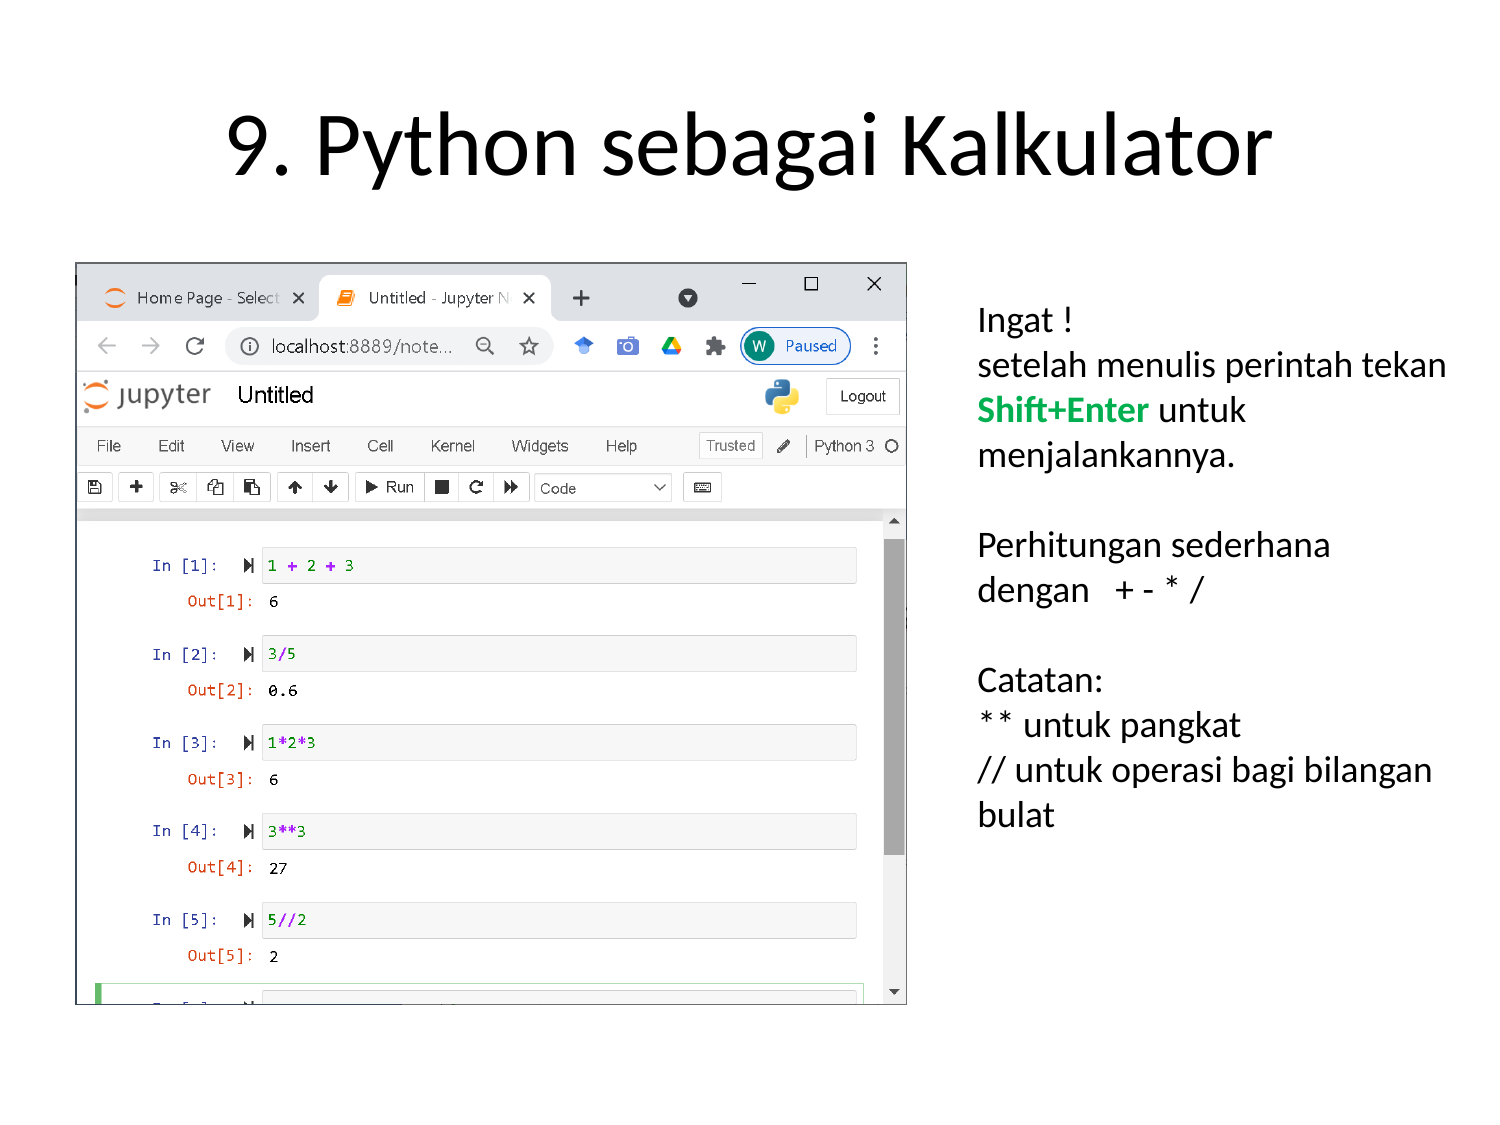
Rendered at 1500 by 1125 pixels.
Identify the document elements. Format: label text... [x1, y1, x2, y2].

title 9. Python sebagai Kalkulator [75, 45, 1425, 233]
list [74, 262, 907, 1006]
text_box Ingat ! setelah menulis perintah tekan Shift+Enter untuk menjalankannya. Perhitungan sederhana dengan + - * / Catatan: ** untuk pangkat // untuk operasi bagi bilangan bulat [962, 287, 1463, 933]
